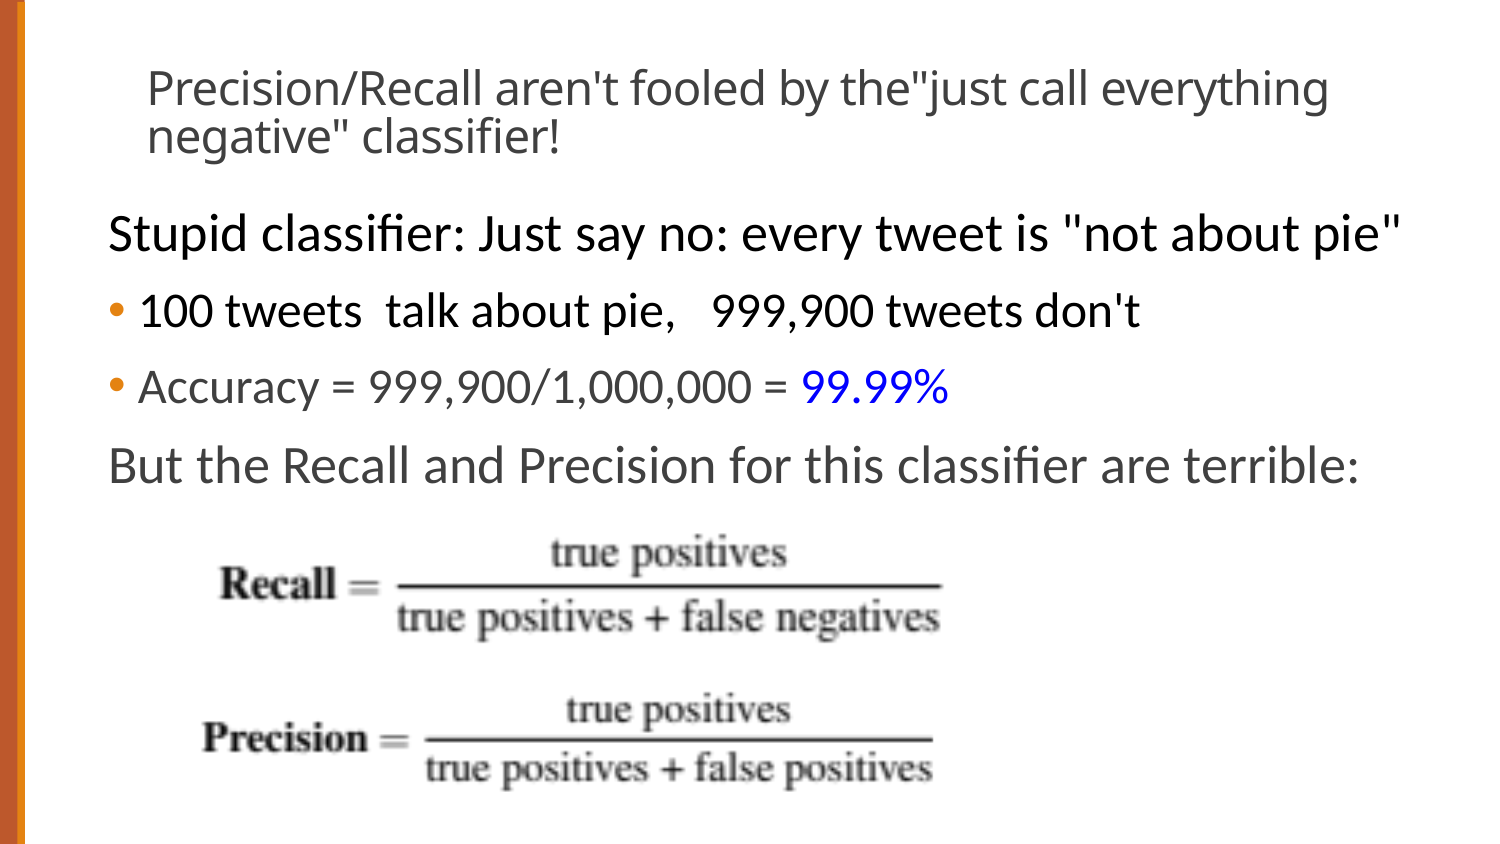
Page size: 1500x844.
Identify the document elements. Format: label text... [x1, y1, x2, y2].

list Stupid classifier: Just say no: every tweet is "not about pie" 100 tweets talk about pie, 999,900 tweets don't Accuracy = 999,900/1,000,000 = 99.99% But the Recall and Precision for this classifier are terrible: [108, 196, 1461, 844]
title Precision/Recall aren't fooled by the"just call everything negative" classifier! [131, 59, 1438, 171]
picture [211, 531, 985, 648]
picture [199, 683, 934, 803]
